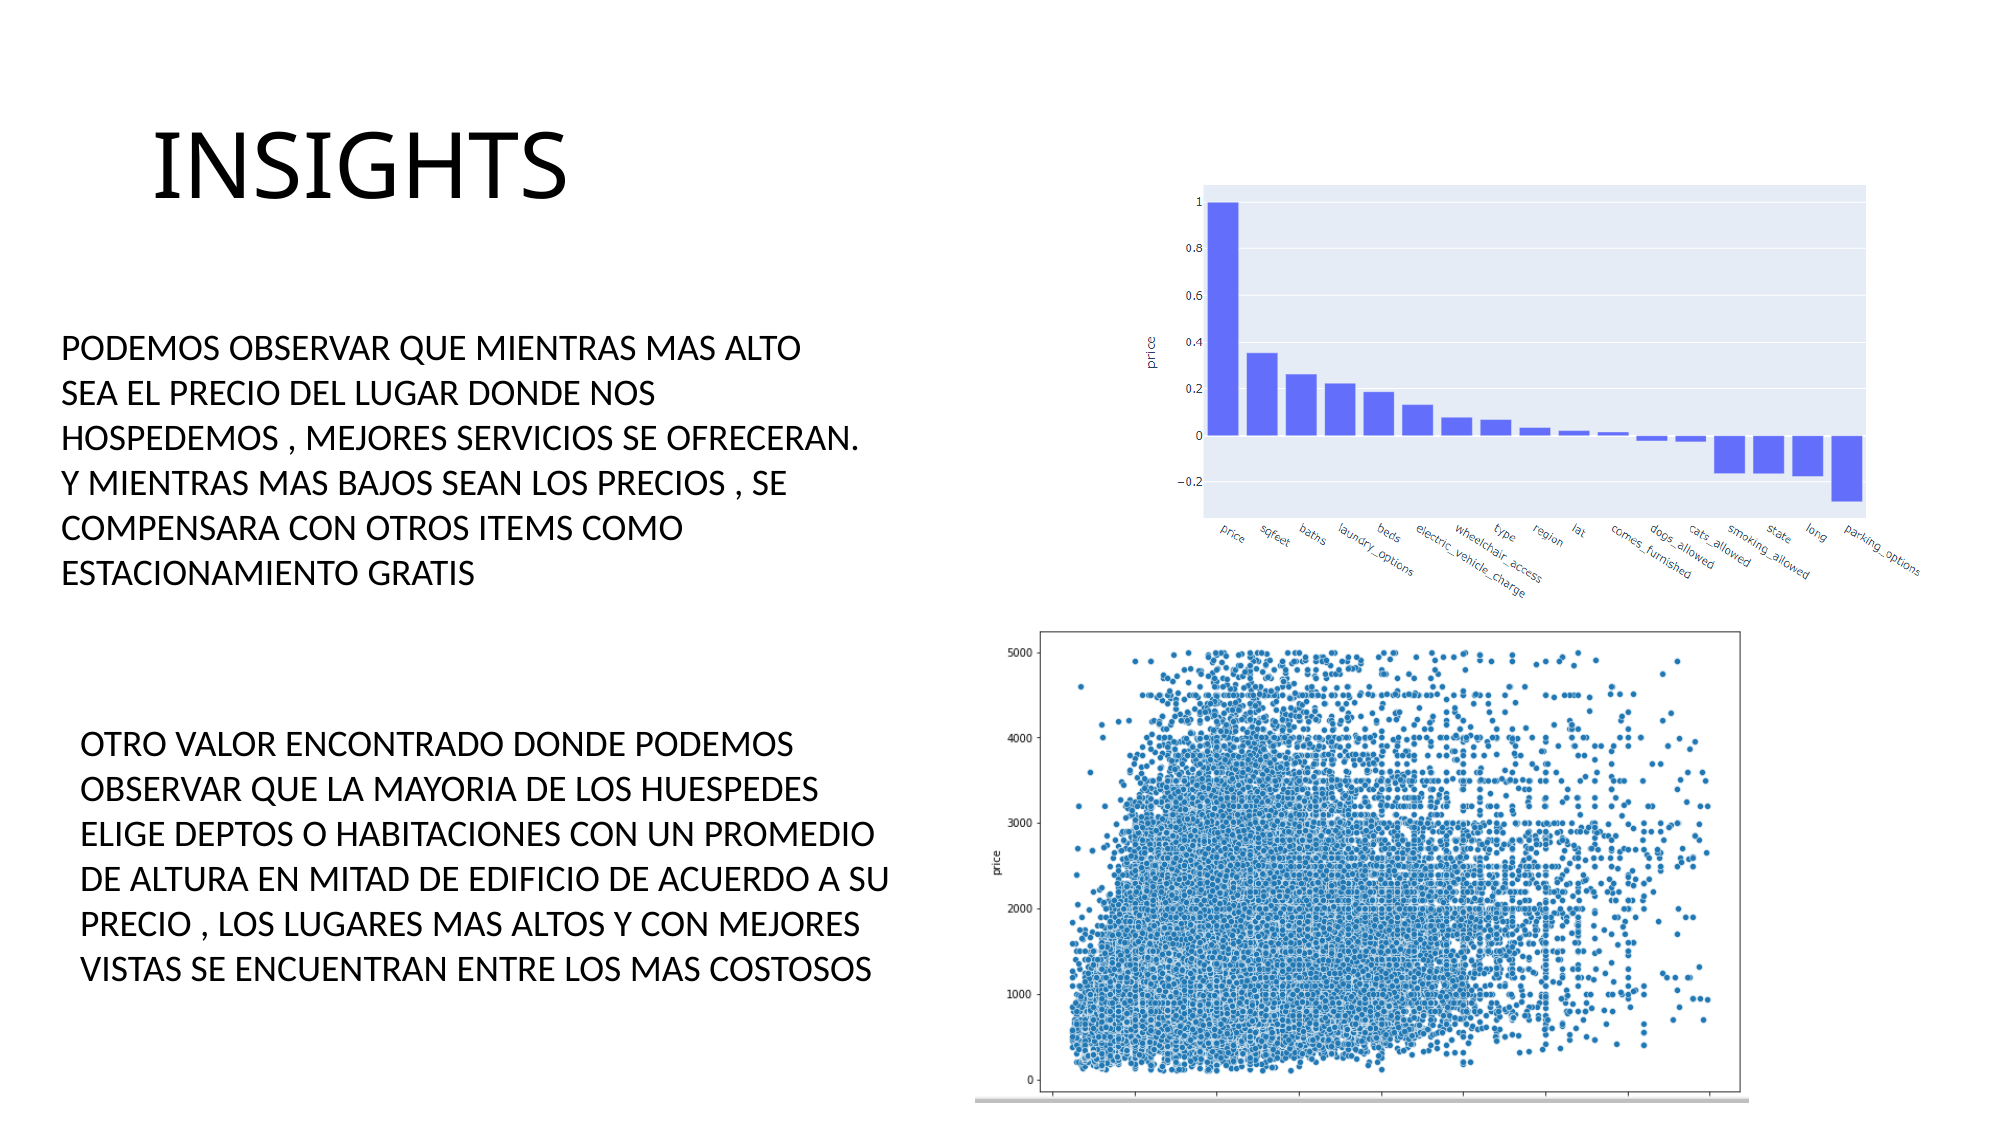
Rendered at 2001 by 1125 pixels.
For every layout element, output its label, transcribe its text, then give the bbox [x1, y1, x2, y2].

picture [975, 625, 1749, 1104]
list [1135, 181, 1926, 604]
title INSIGHTS [137, 59, 1863, 278]
text_box PODEMOS OBSERVAR QUE MIENTRAS MAS ALTO SEA EL PRECIO DEL LUGAR DONDE NOS HOSPEDEMOS , MEJORES SERVICIOS SE OFRECERAN. Y MIENTRAS MAS BAJOS SEAN LOS PRECIOS , SE COMPENSARA CON OTROS ITEMS COMO ESTACIONAMIENTO GRATIS [46, 315, 881, 601]
text_box OTRO VALOR ENCONTRADO DONDE PODEMOS OBSERVAR QUE LA MAYORIA DE LOS HUESPEDES ELIGE DEPTOS O HABITACIONES CON UN PROMEDIO DE ALTURA EN MITAD DE EDIFICIO DE ACUERDO A SU PRECIO , LOS LUGARES MAS ALTOS Y CON MEJORES VISTAS SE ENCUENTRAN ENTRE LOS MAS COSTOSOS [65, 711, 913, 997]
